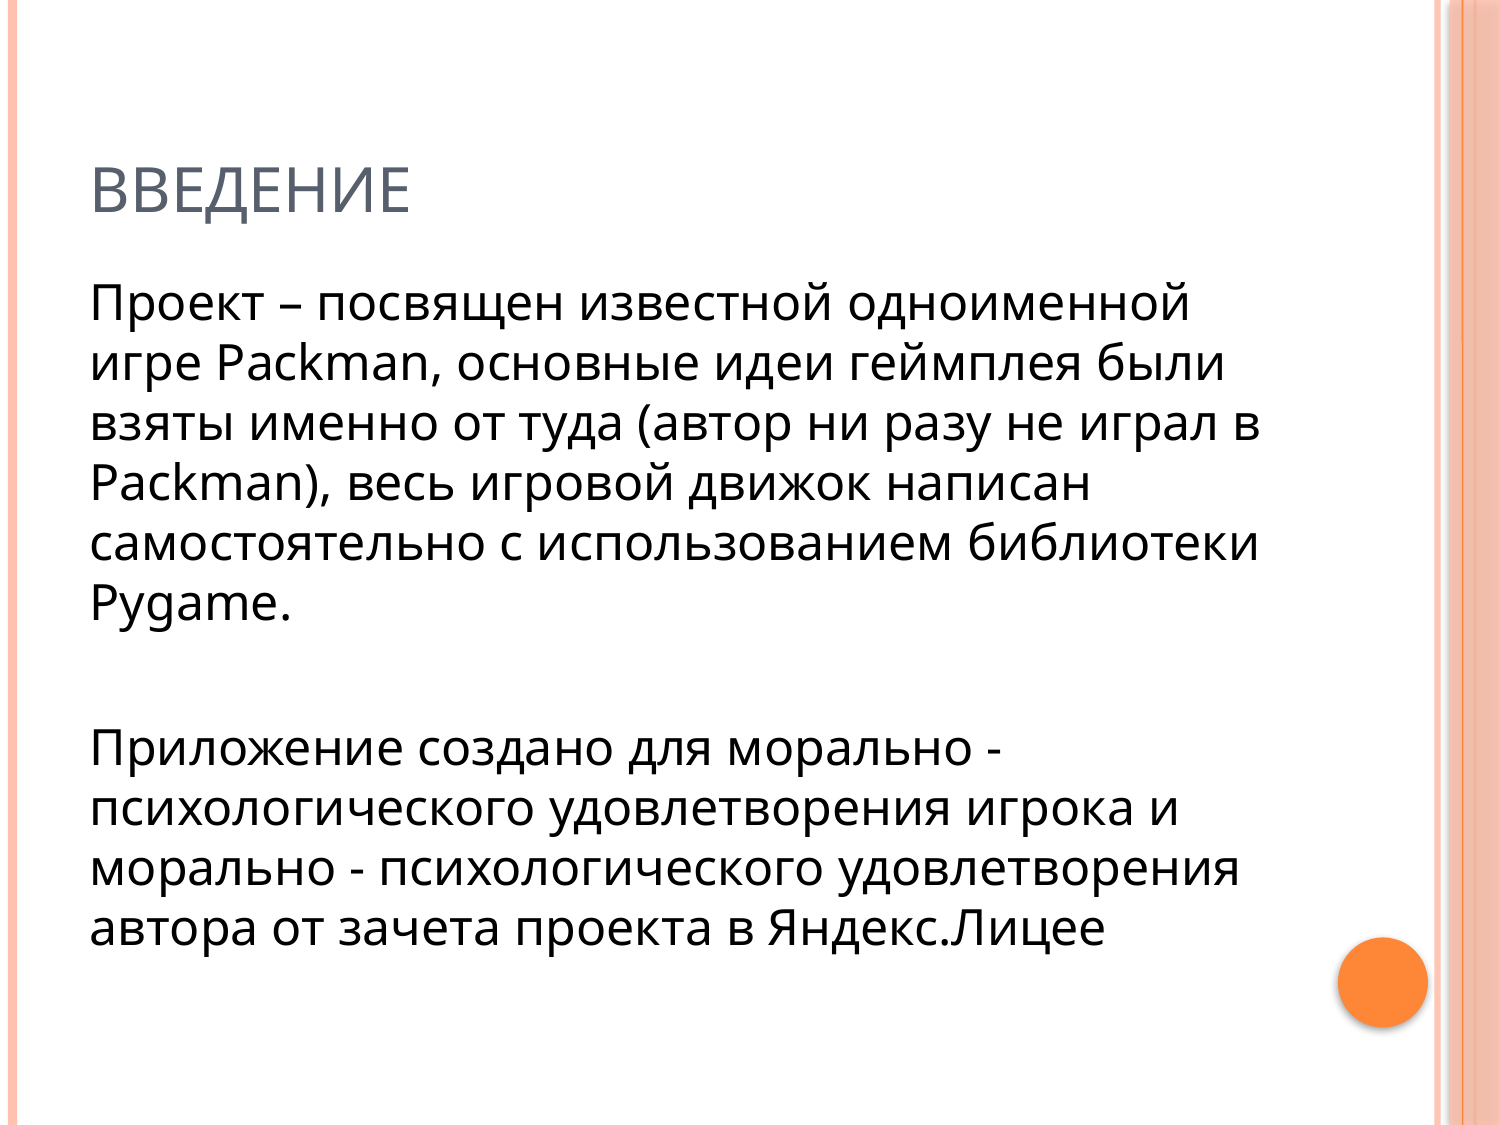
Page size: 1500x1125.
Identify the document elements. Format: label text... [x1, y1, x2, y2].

list Проект – посвящен известной одноименной игре Packman, основные идеи геймплея были взяты именно от туда (автор ни разу не играл в Packman), весь игровой движок написан самостоятельно с использованием библиотеки Pygame. Приложение создано для морально - психологического удовлетворения игрока и морально - психологического удовлетворения автора от зачета проекта в Яндекс.Лицее [75, 262, 1300, 1062]
title Введение [75, 45, 1300, 233]
